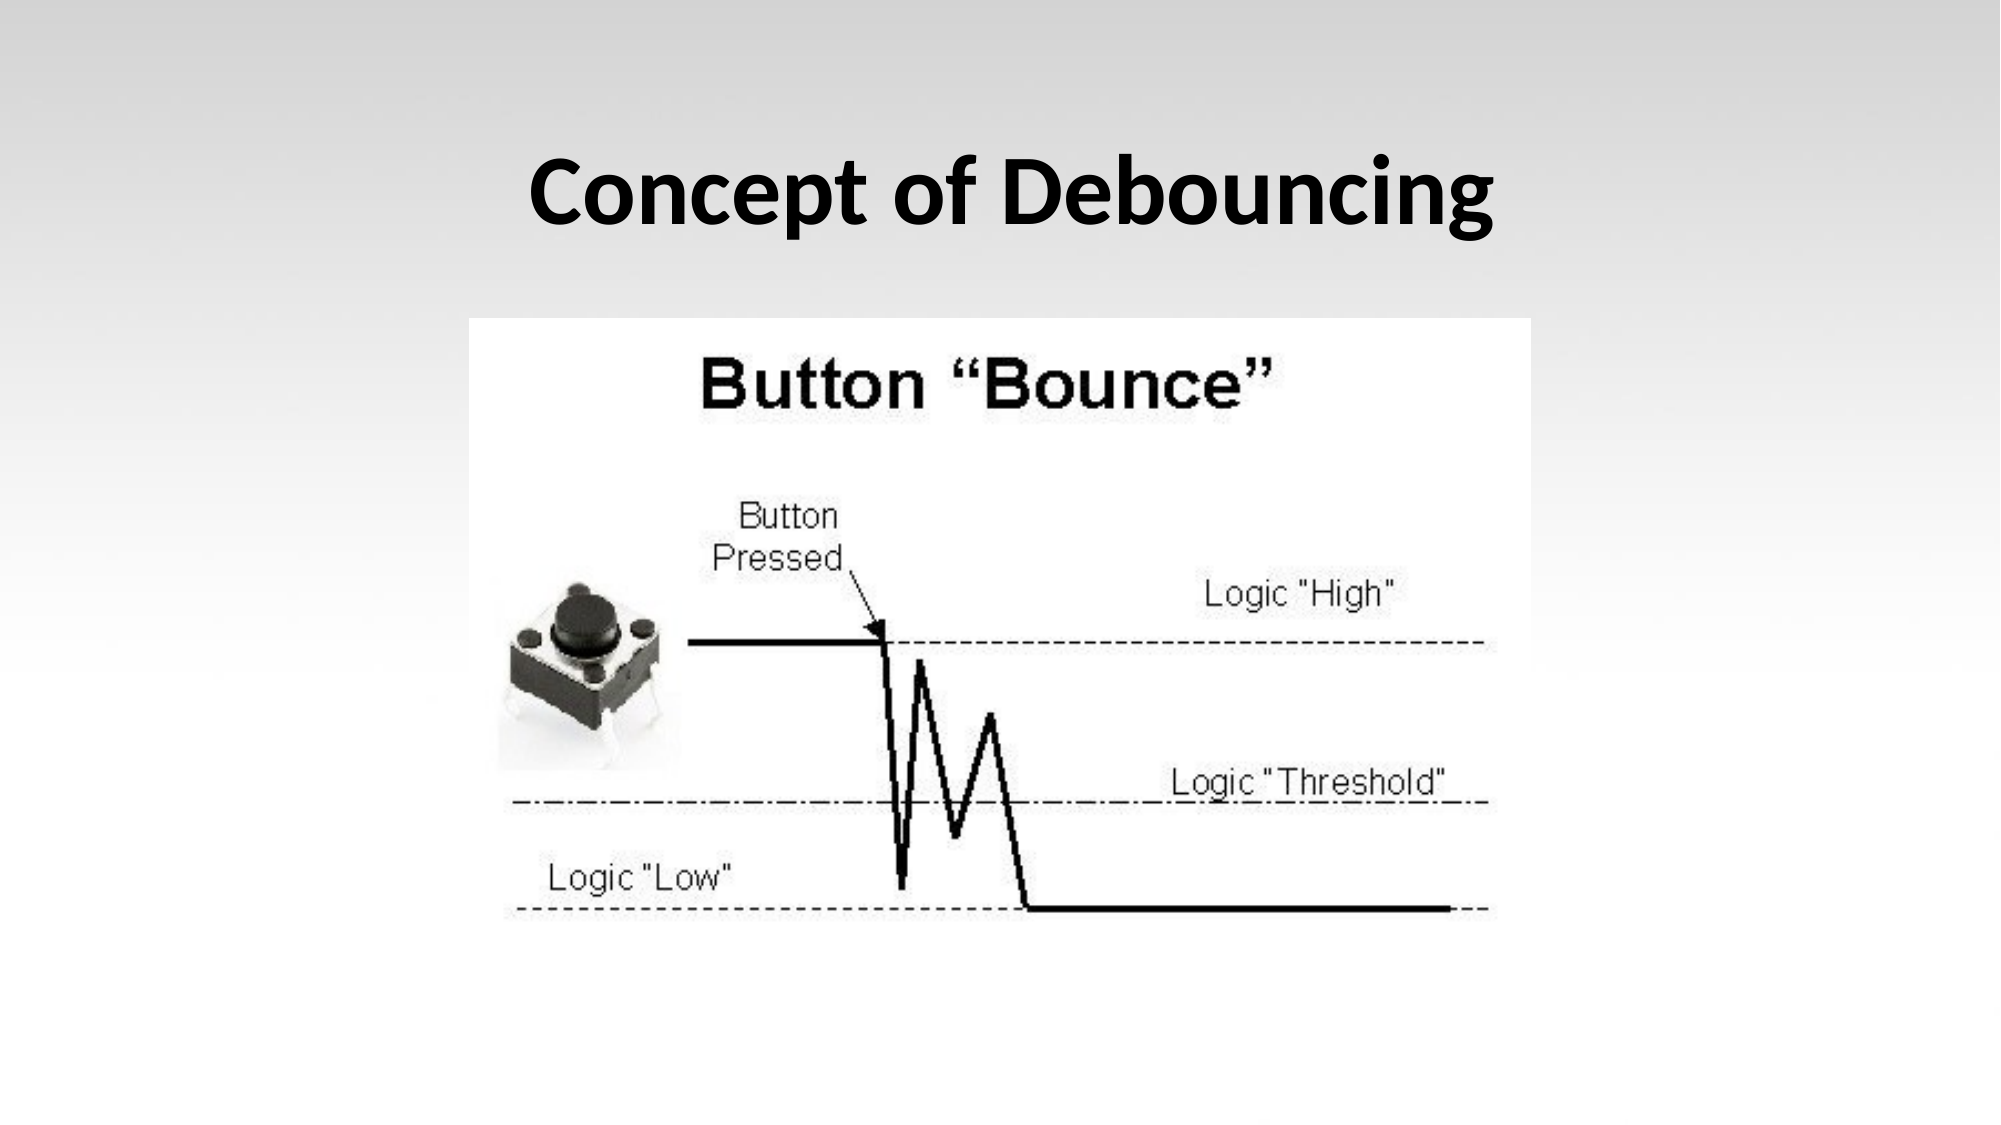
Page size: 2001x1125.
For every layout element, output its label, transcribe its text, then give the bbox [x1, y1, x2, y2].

picture [0, 0, 2000, 1125]
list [468, 318, 1532, 976]
title Concept of Debouncing [150, 50, 1877, 319]
